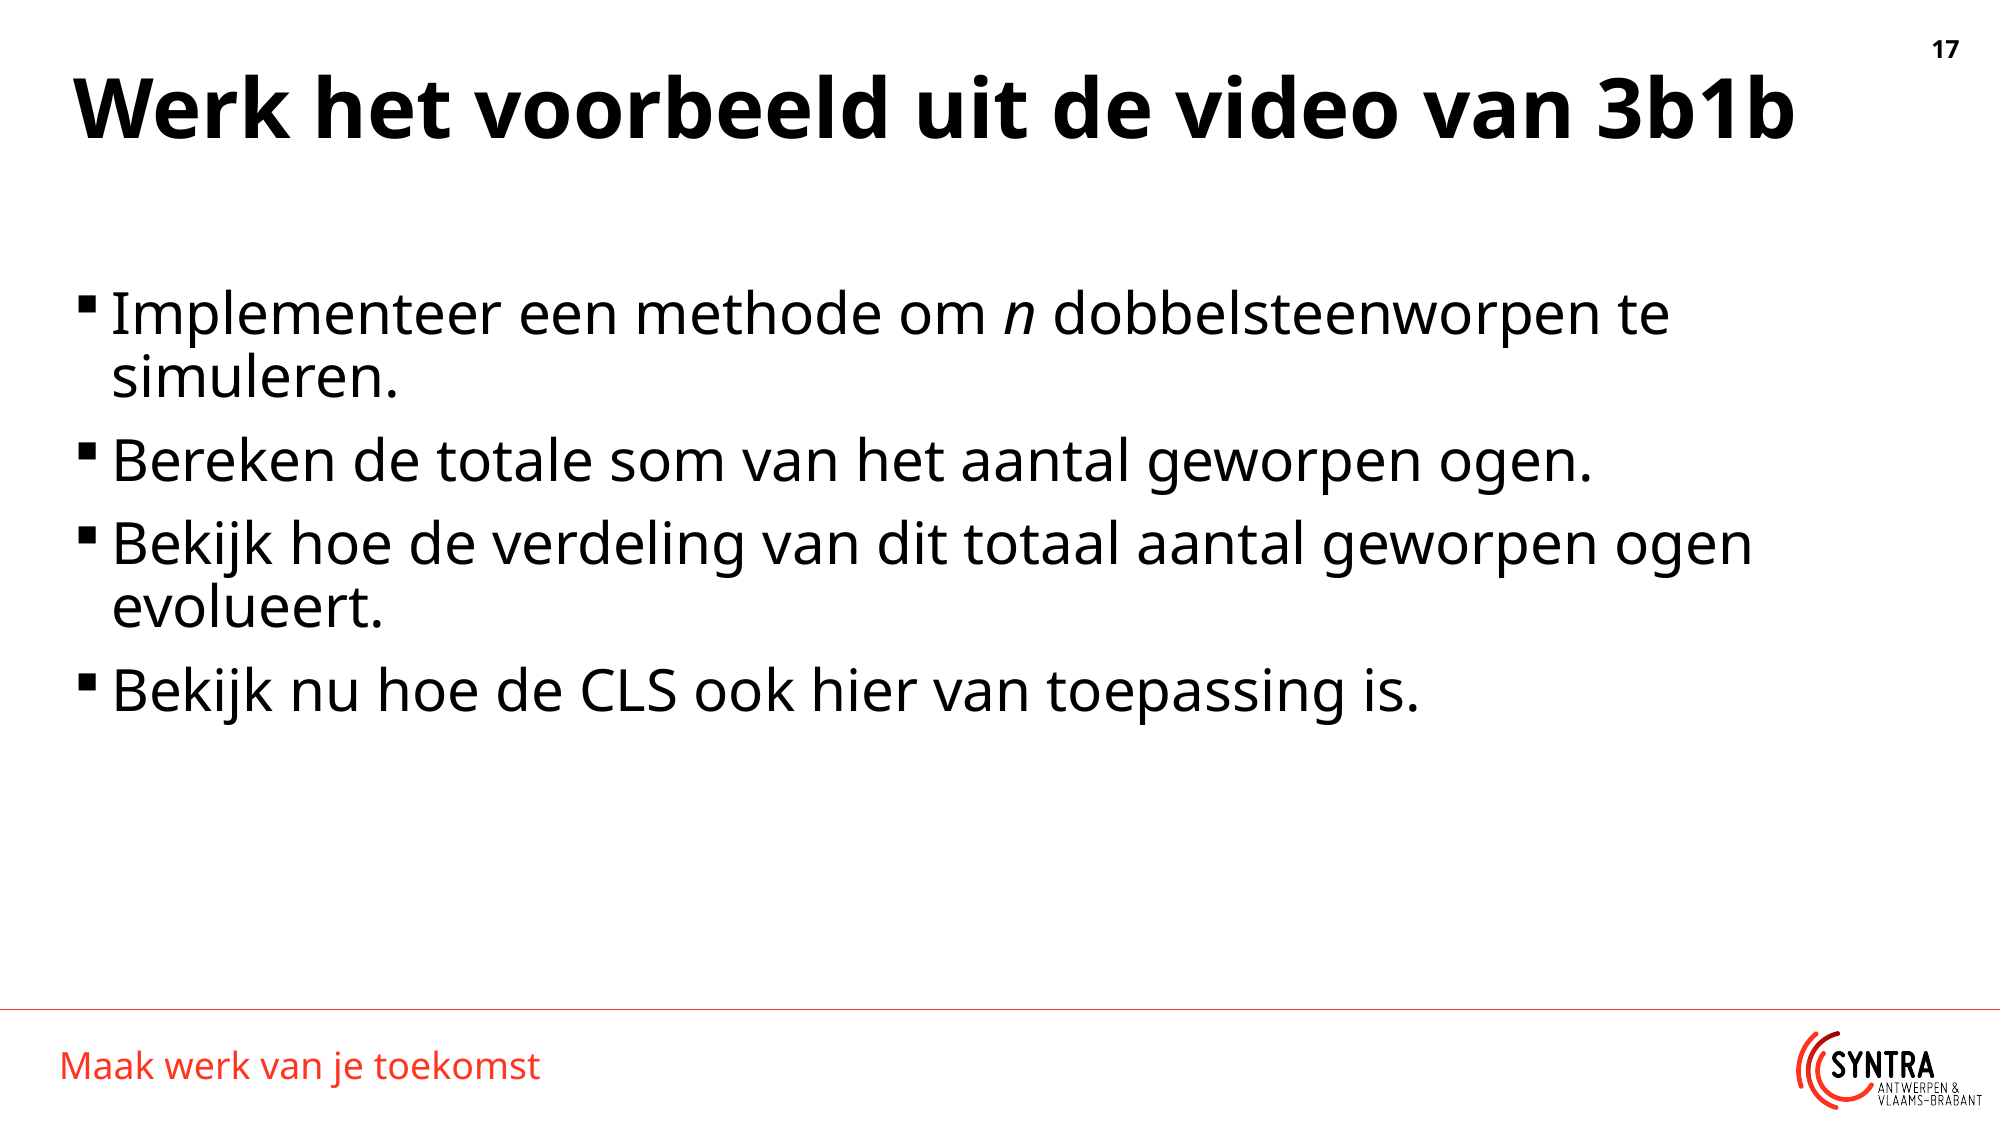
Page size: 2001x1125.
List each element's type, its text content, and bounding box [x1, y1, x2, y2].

list Implementeer een methode om n dobbelsteenworpen te simuleren. Bereken de totale som van het aantal geworpen ogen. Bekijk hoe de verdeling van dit totaal aantal geworpen ogen evolueert. Bekijk nu hoe de CLS ook hier van toepassing is. [59, 276, 1906, 909]
title Werk het voorbeeld uit de video van 3b1b [59, 59, 1901, 276]
picture [1796, 1031, 1982, 1110]
